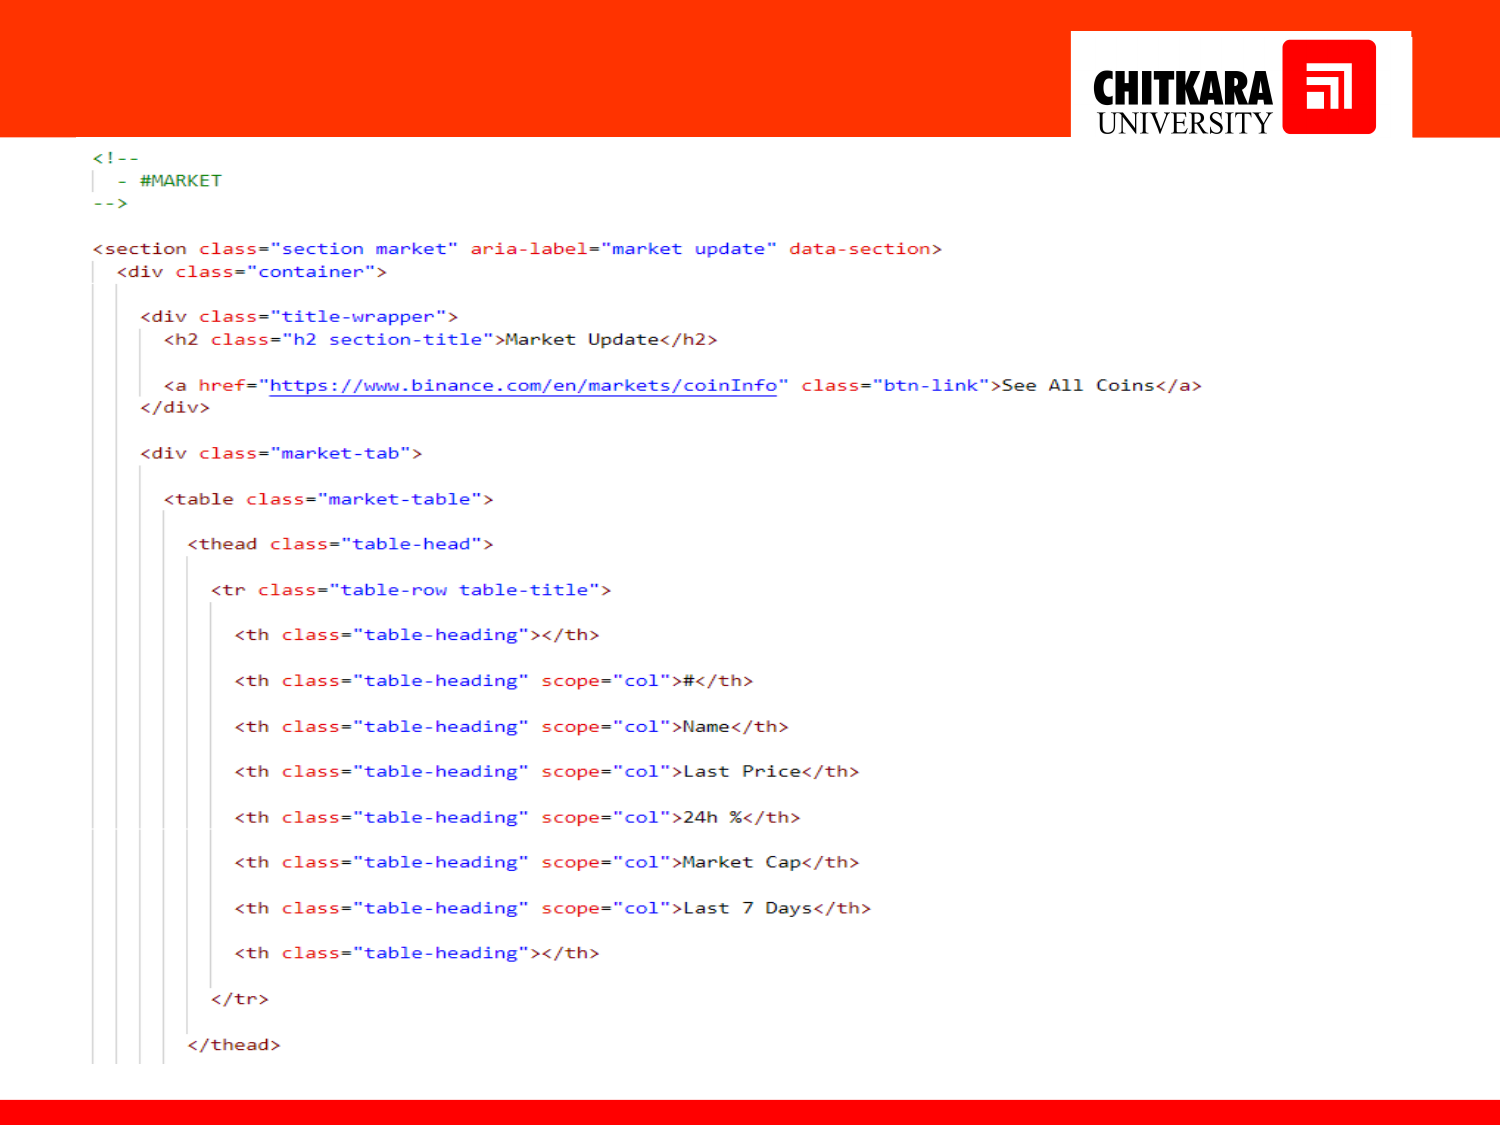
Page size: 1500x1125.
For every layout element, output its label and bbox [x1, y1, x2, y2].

picture [76, 37, 1391, 1064]
